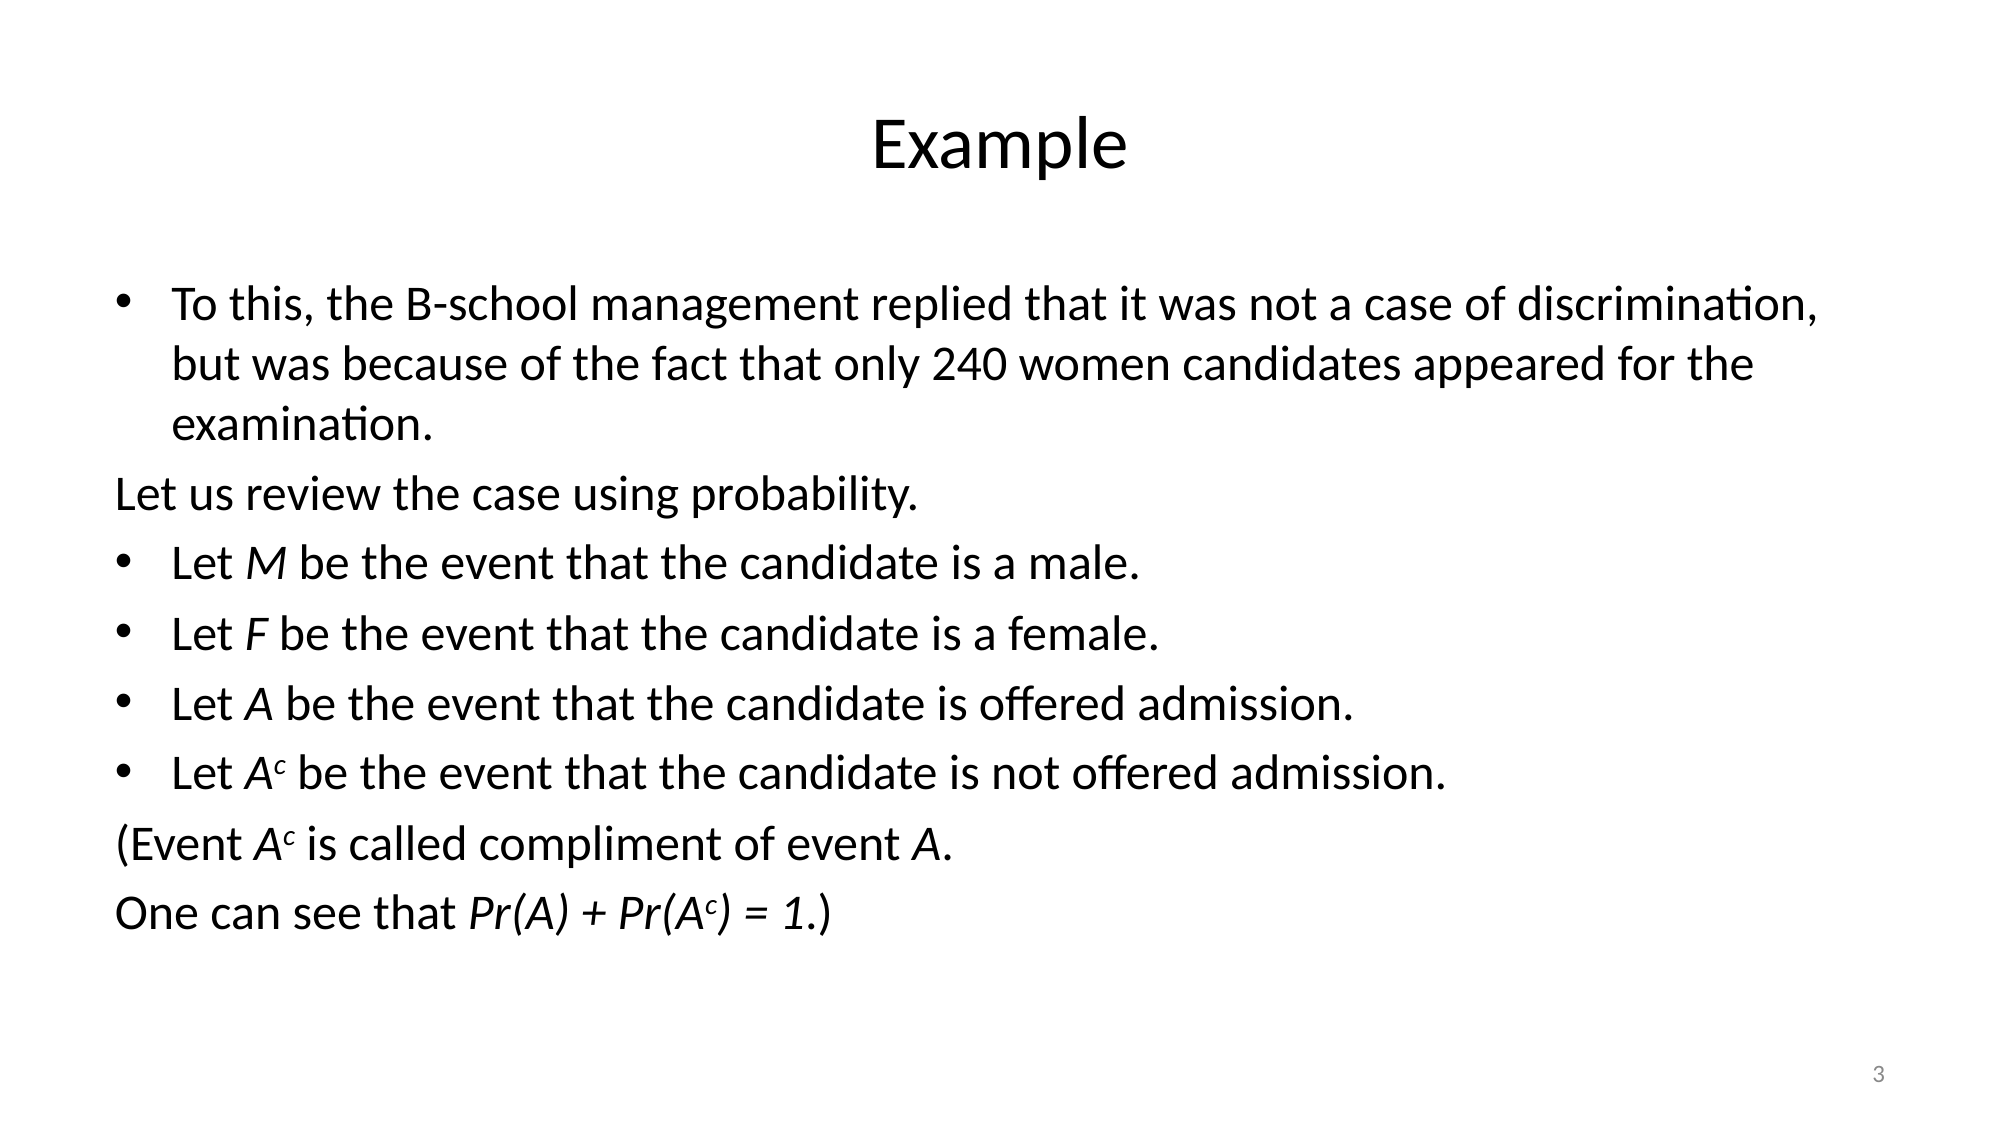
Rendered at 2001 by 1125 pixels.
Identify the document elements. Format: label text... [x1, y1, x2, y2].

title Example [99, 45, 1900, 233]
list To this, the B-school management replied that it was not a case of discrimination, but was because of the fact that only 240 women candidates appeared for the examination. Let us review the case using probability. Let M be the event that the candidate is a male. Let F be the event that the candidate is a female. Let A be the event that the candidate is offered admission. Let Ac be the event that the candidate is not offered admission. (Event Ac is called compliment of event A. One can see that Pr(A) + Pr(Ac) = 1.) [99, 262, 1900, 1005]
slide_number 3 [1433, 1042, 1900, 1103]
